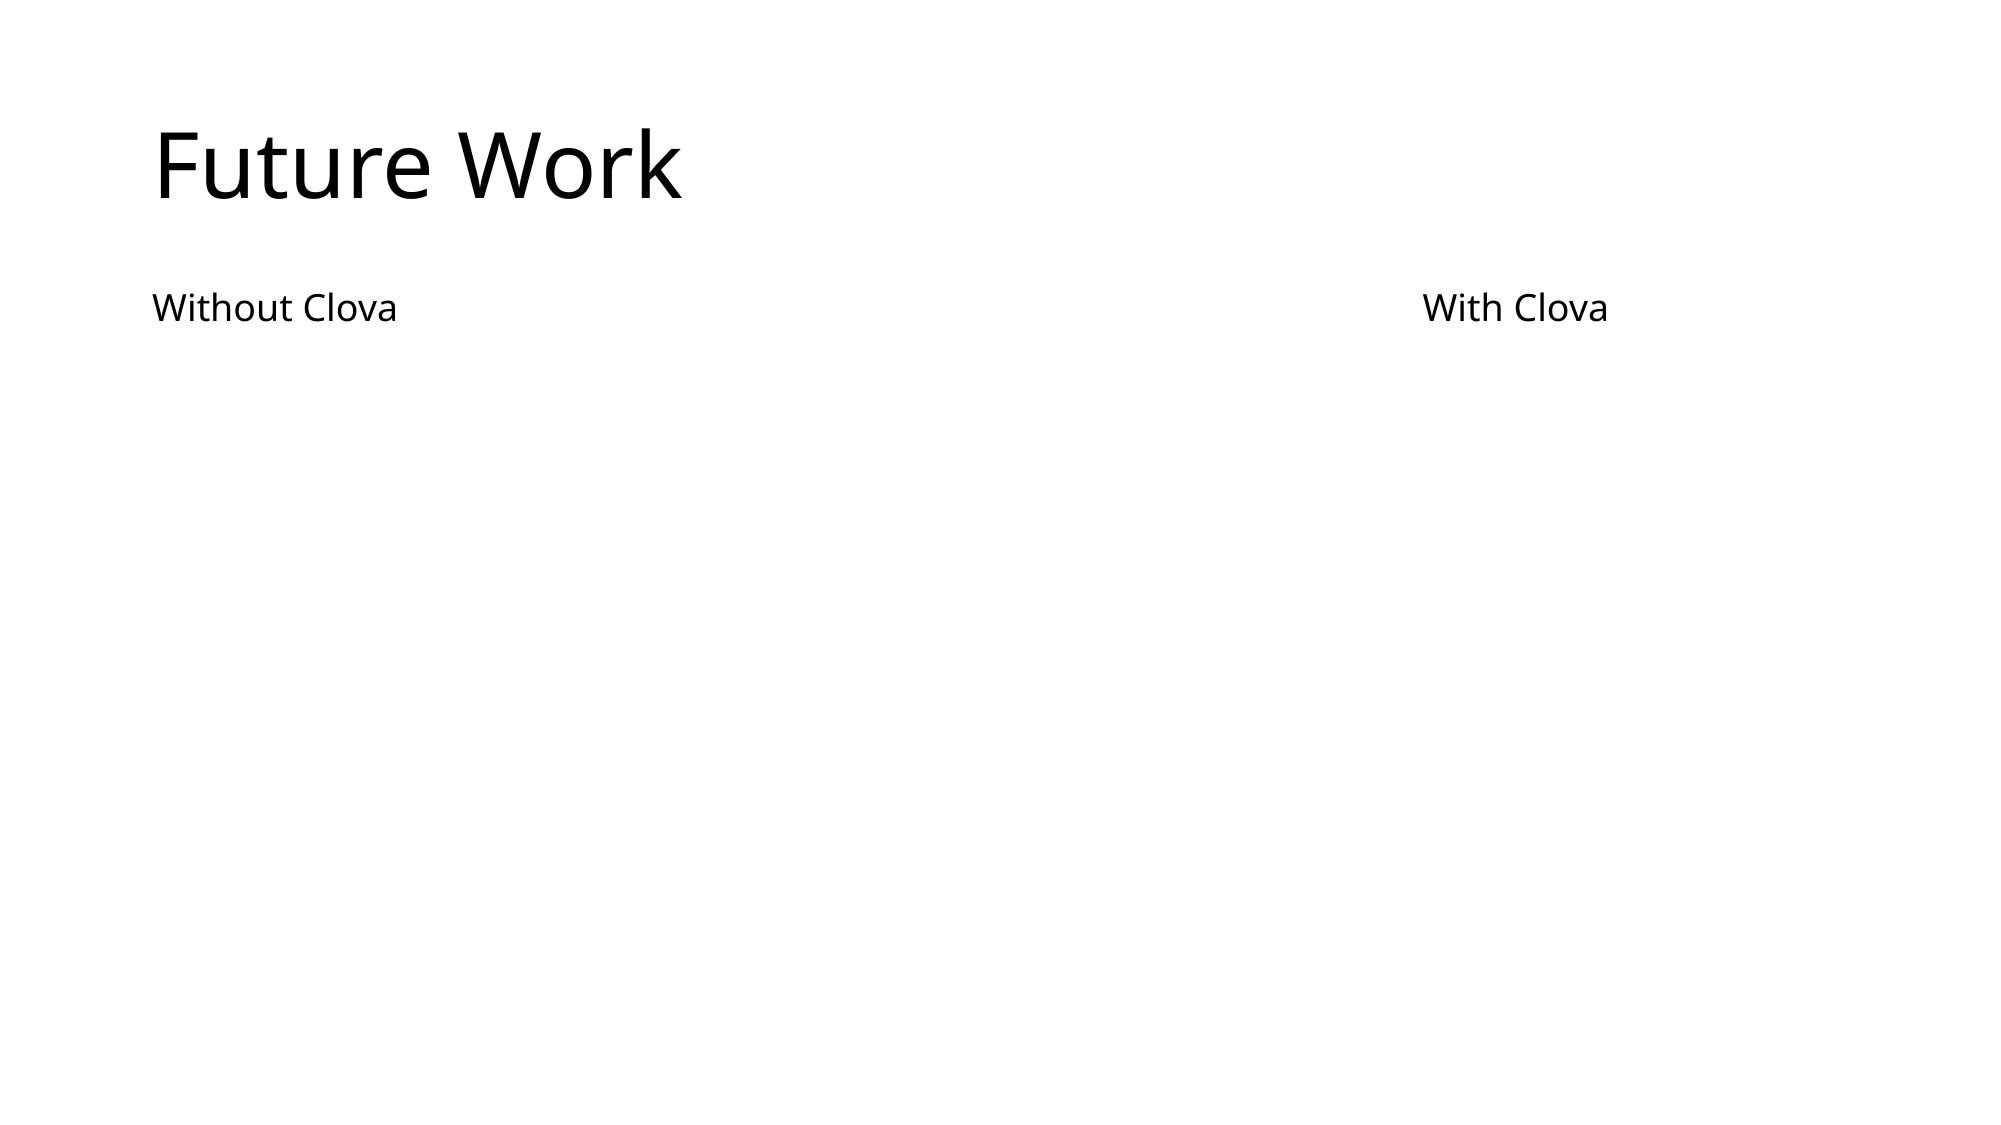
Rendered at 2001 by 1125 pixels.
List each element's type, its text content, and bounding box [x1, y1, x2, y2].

title Future Work [137, 59, 1863, 278]
text_box Without Clova [137, 276, 417, 337]
text_box With Clova [1407, 276, 1687, 337]
